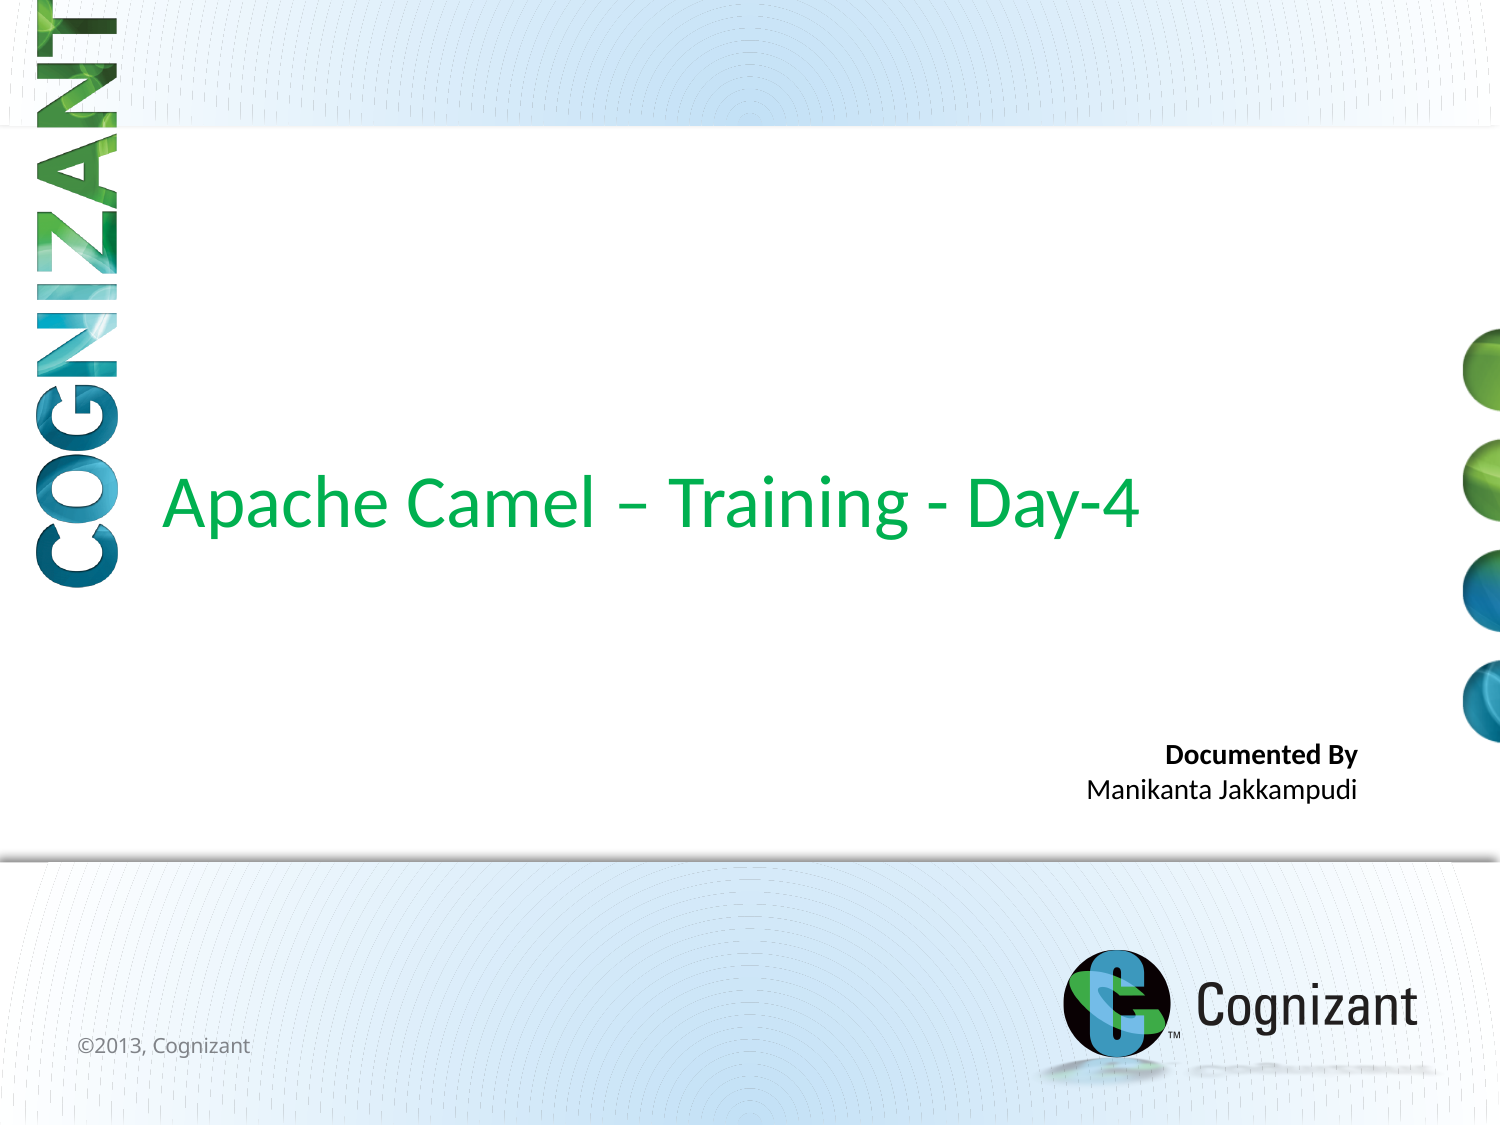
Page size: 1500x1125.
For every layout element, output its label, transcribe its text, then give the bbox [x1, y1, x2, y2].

picture [30, 0, 125, 593]
text_box Documented By Manikanta Jakkampudi [1071, 727, 1373, 813]
title Apache Camel – Training - Day-4 [147, 349, 1459, 550]
picture [987, 937, 1473, 1116]
picture [1457, 324, 1500, 748]
